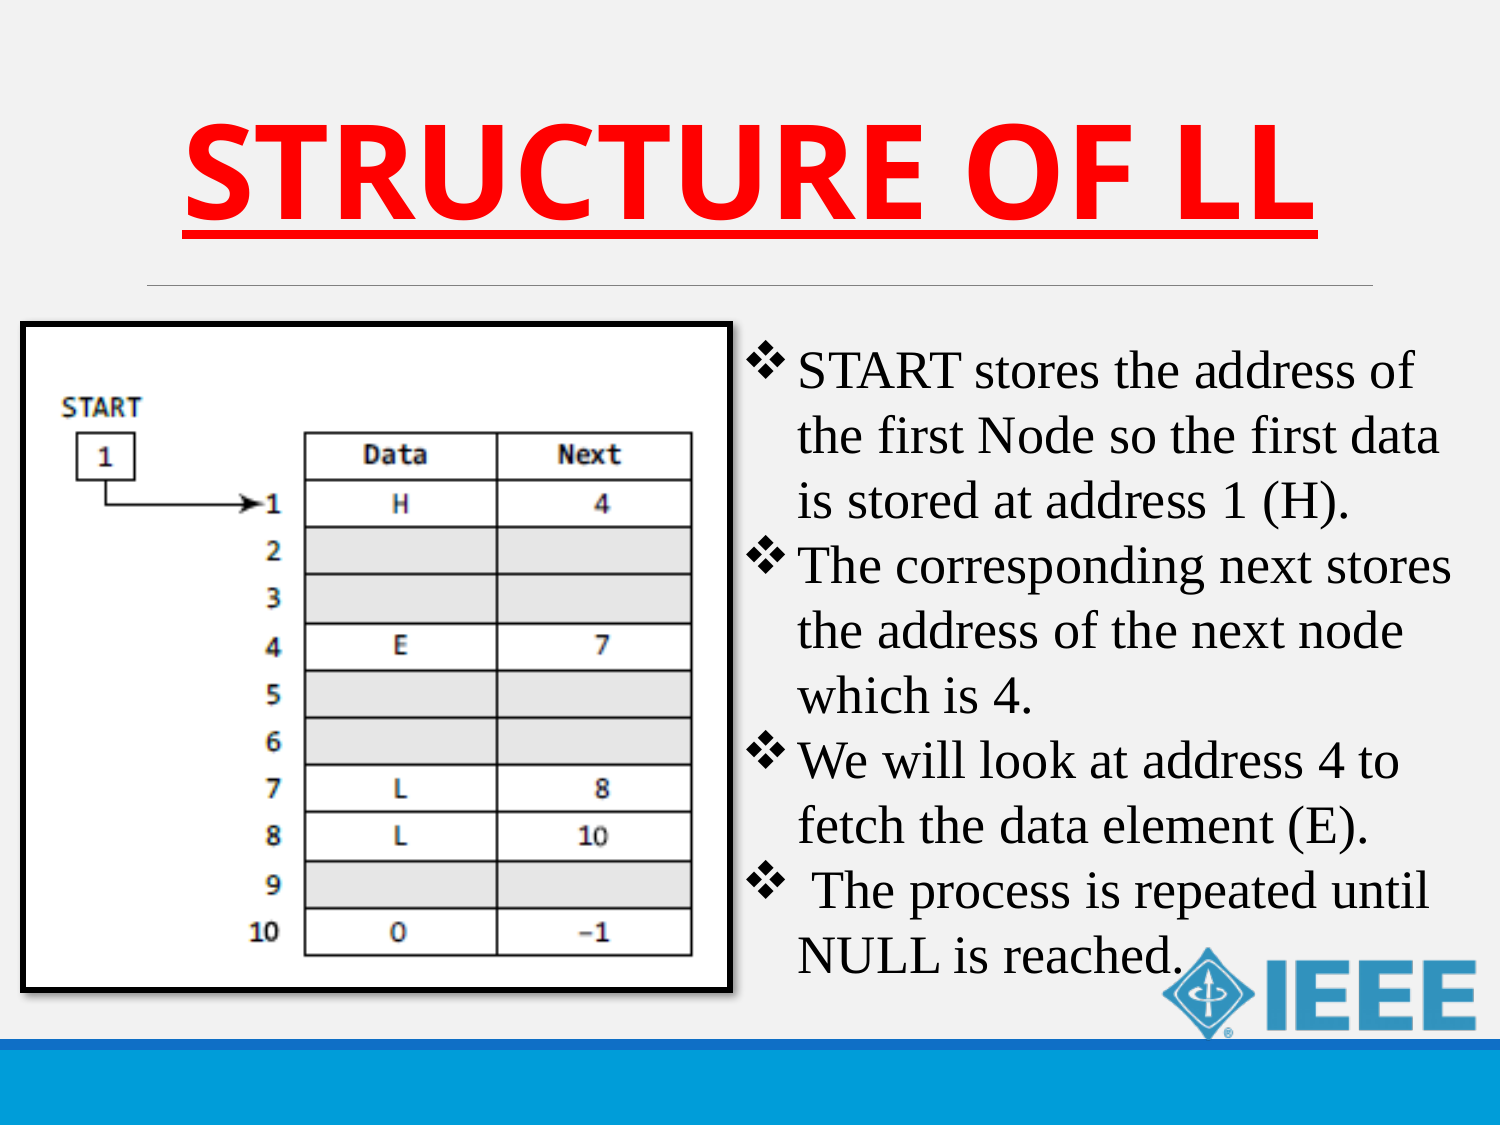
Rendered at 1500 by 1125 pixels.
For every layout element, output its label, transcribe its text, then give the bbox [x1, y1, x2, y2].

picture [25, 326, 728, 988]
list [1152, 940, 1490, 1051]
title STRUCTURE OF LL [0, 101, 1500, 340]
list [66, 992, 1463, 1079]
text_box START stores the address of the first Node so the first data is stored at address 1 (H). The corresponding next stores the address of the next node which is 4. We will look at address 4 to fetch the data element (E). The process is repeated until NULL is reached. [742, 326, 1477, 992]
